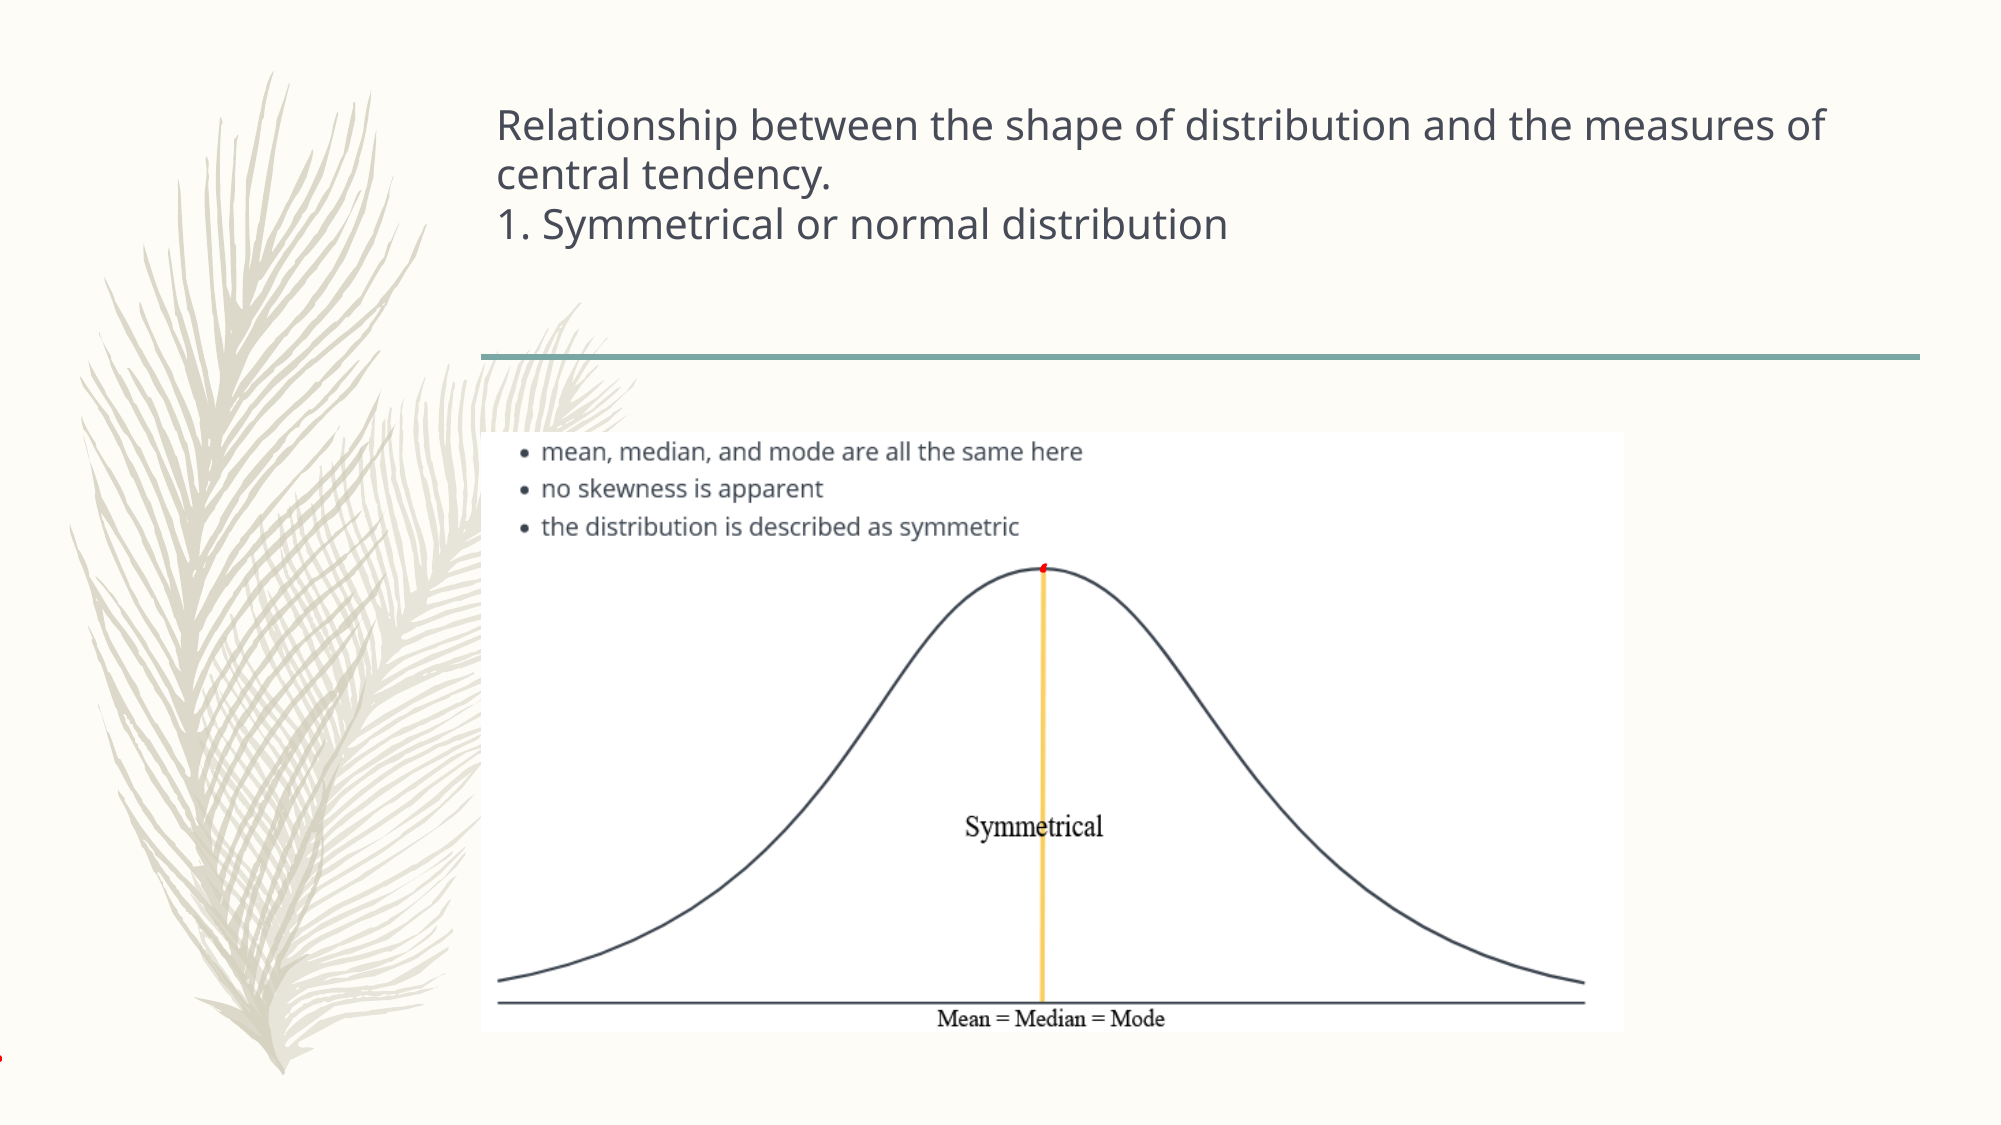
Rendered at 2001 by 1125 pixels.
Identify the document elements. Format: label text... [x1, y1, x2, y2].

title Relationship between the shape of distribution and the measures of central tendency. 1. Symmetrical or normal distribution [481, 93, 1920, 350]
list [480, 432, 1624, 1032]
